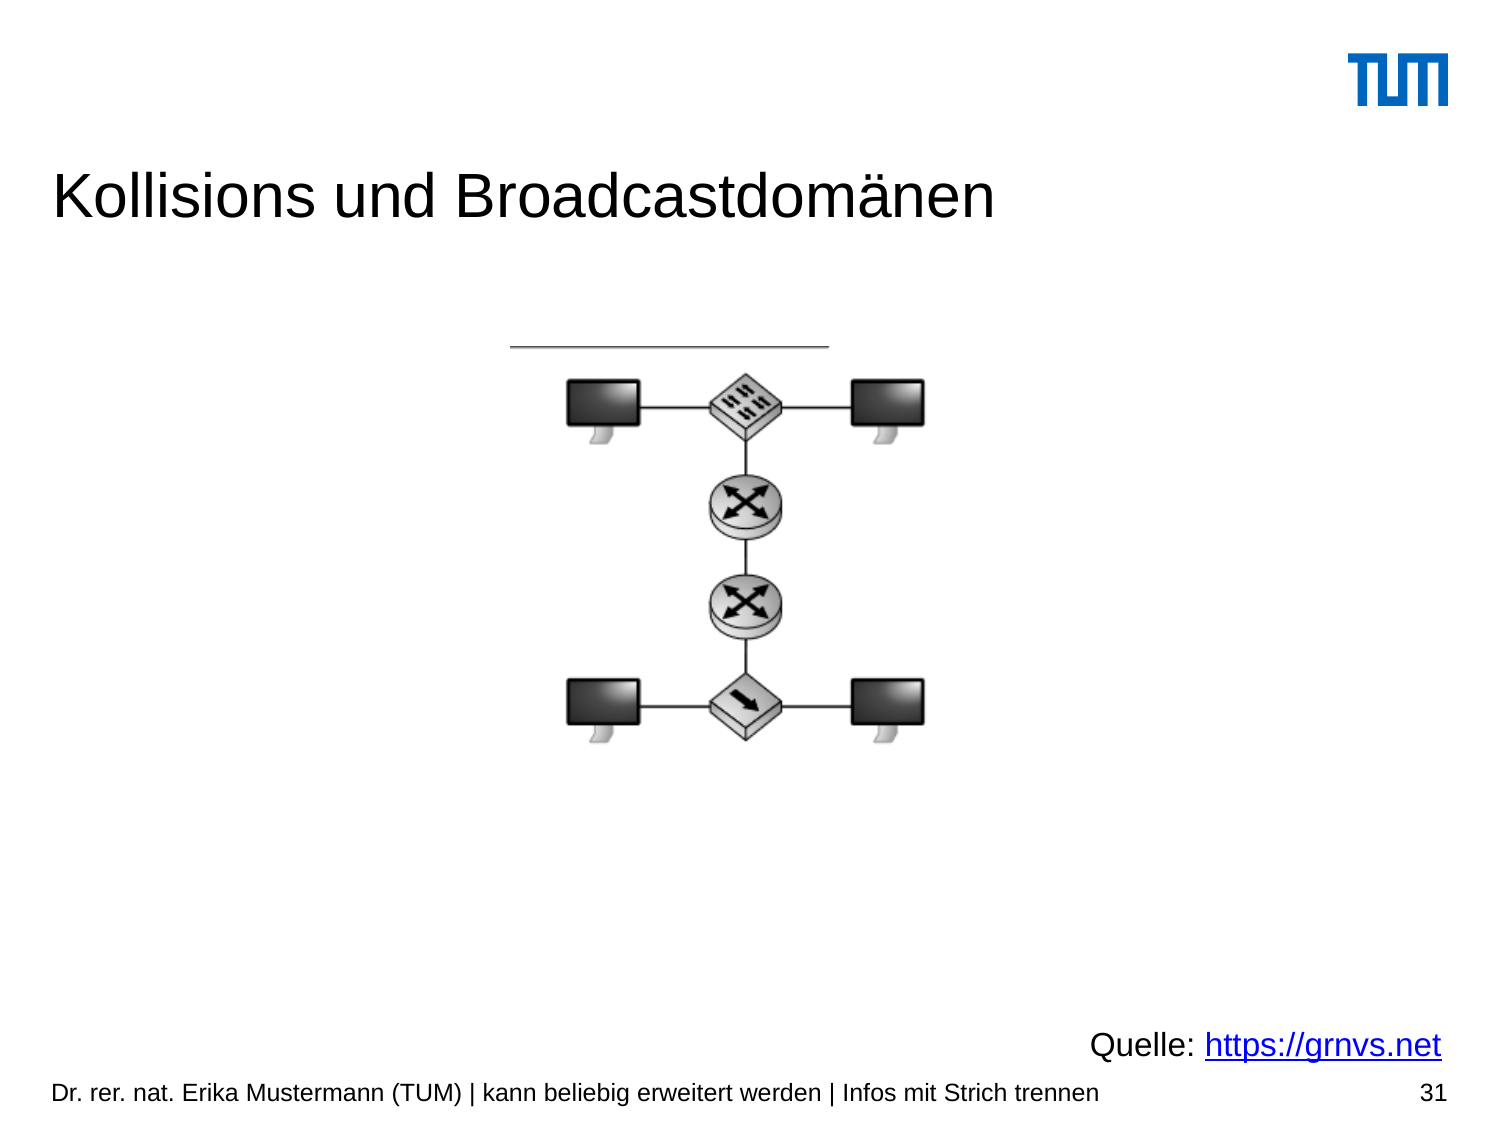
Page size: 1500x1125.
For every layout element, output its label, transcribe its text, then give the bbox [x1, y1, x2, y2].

text_box Quelle: https://grnvs.net [1090, 1017, 1448, 1064]
title Kollisions und Broadcastdomänen [52, 162, 1449, 231]
footer Dr. rer. nat. Erika Mustermann (TUM) | kann beliebig erweitert werden | Infos mit Strich trennen [51, 1061, 1112, 1122]
picture [510, 346, 990, 779]
slide_number 31 [1112, 1064, 1448, 1122]
